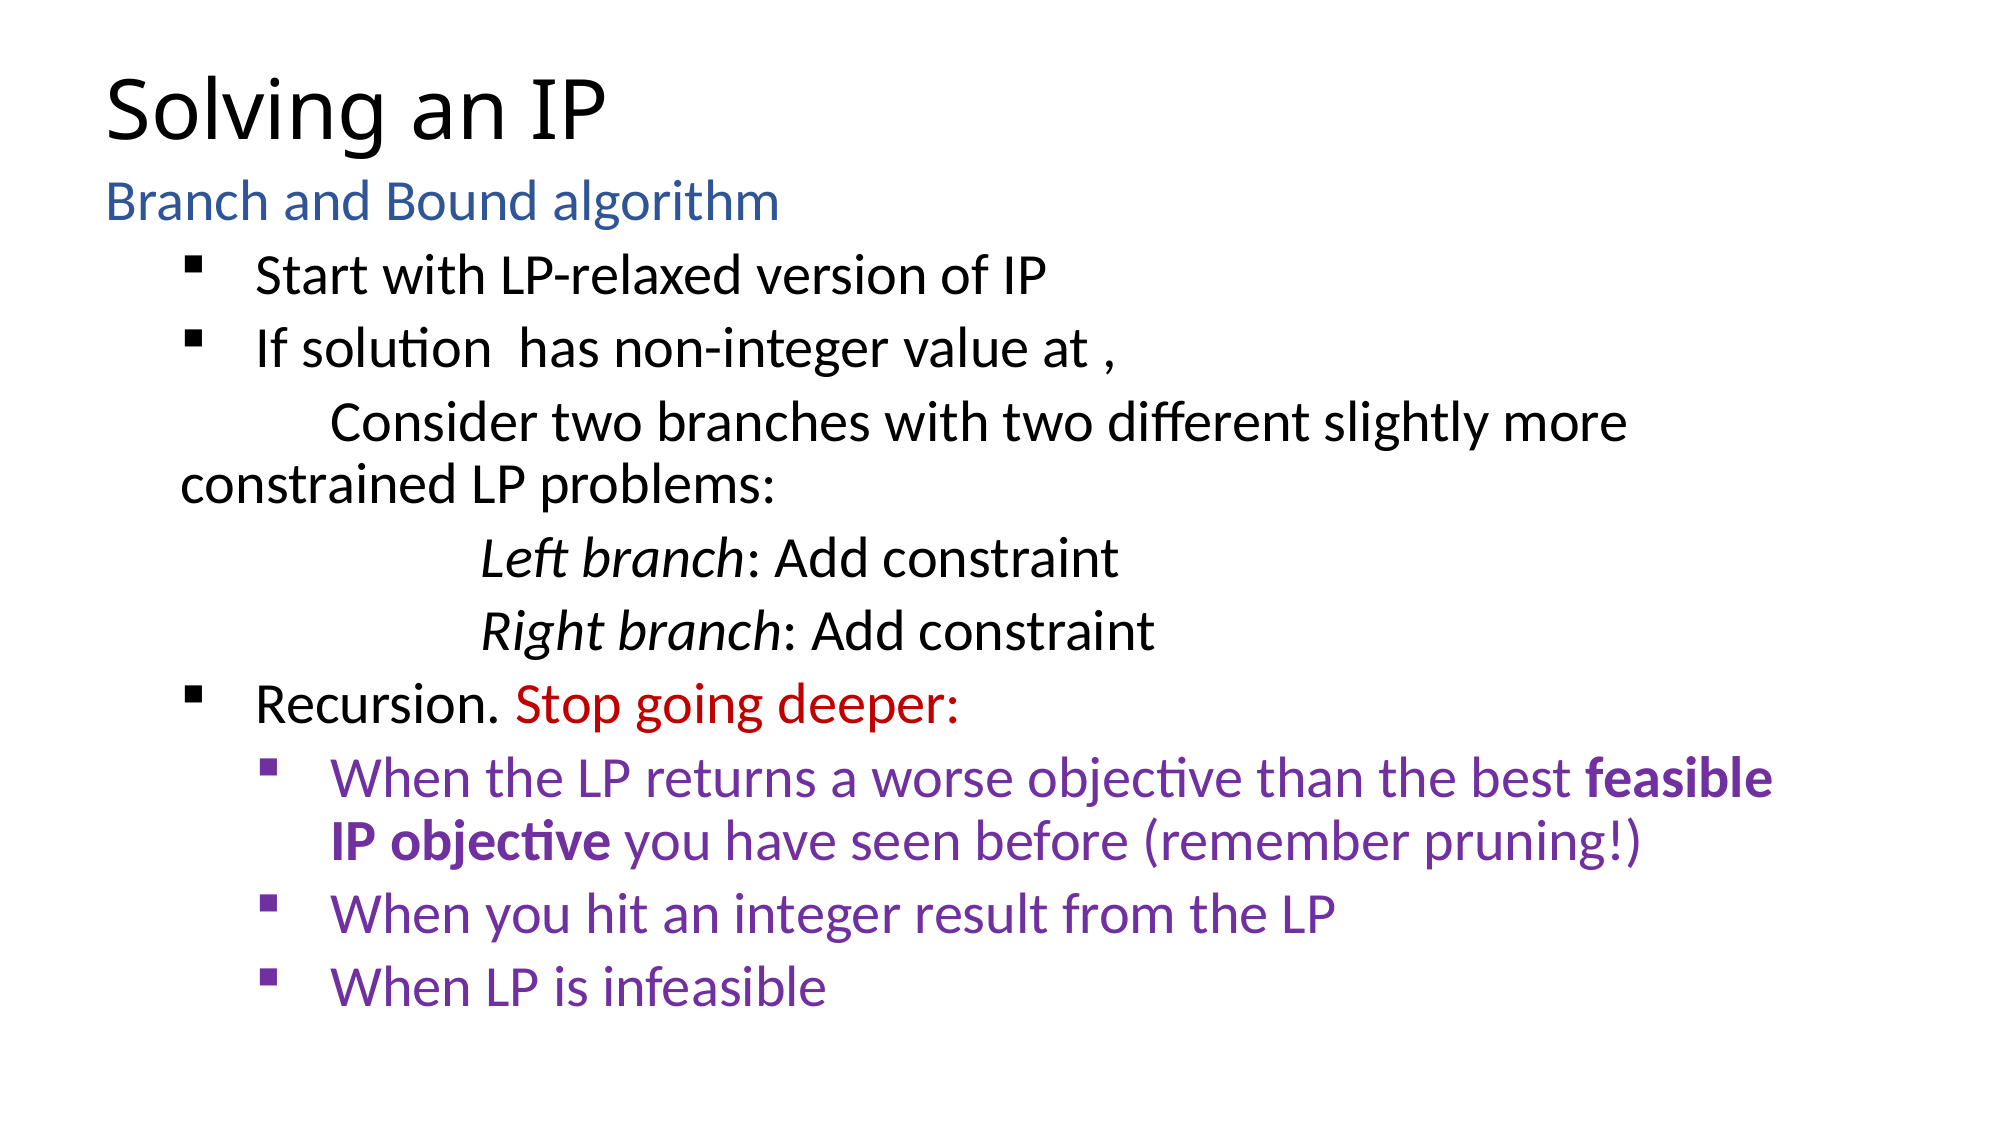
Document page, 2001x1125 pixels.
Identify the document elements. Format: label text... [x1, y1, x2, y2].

title Solving an IP [90, 60, 1816, 164]
